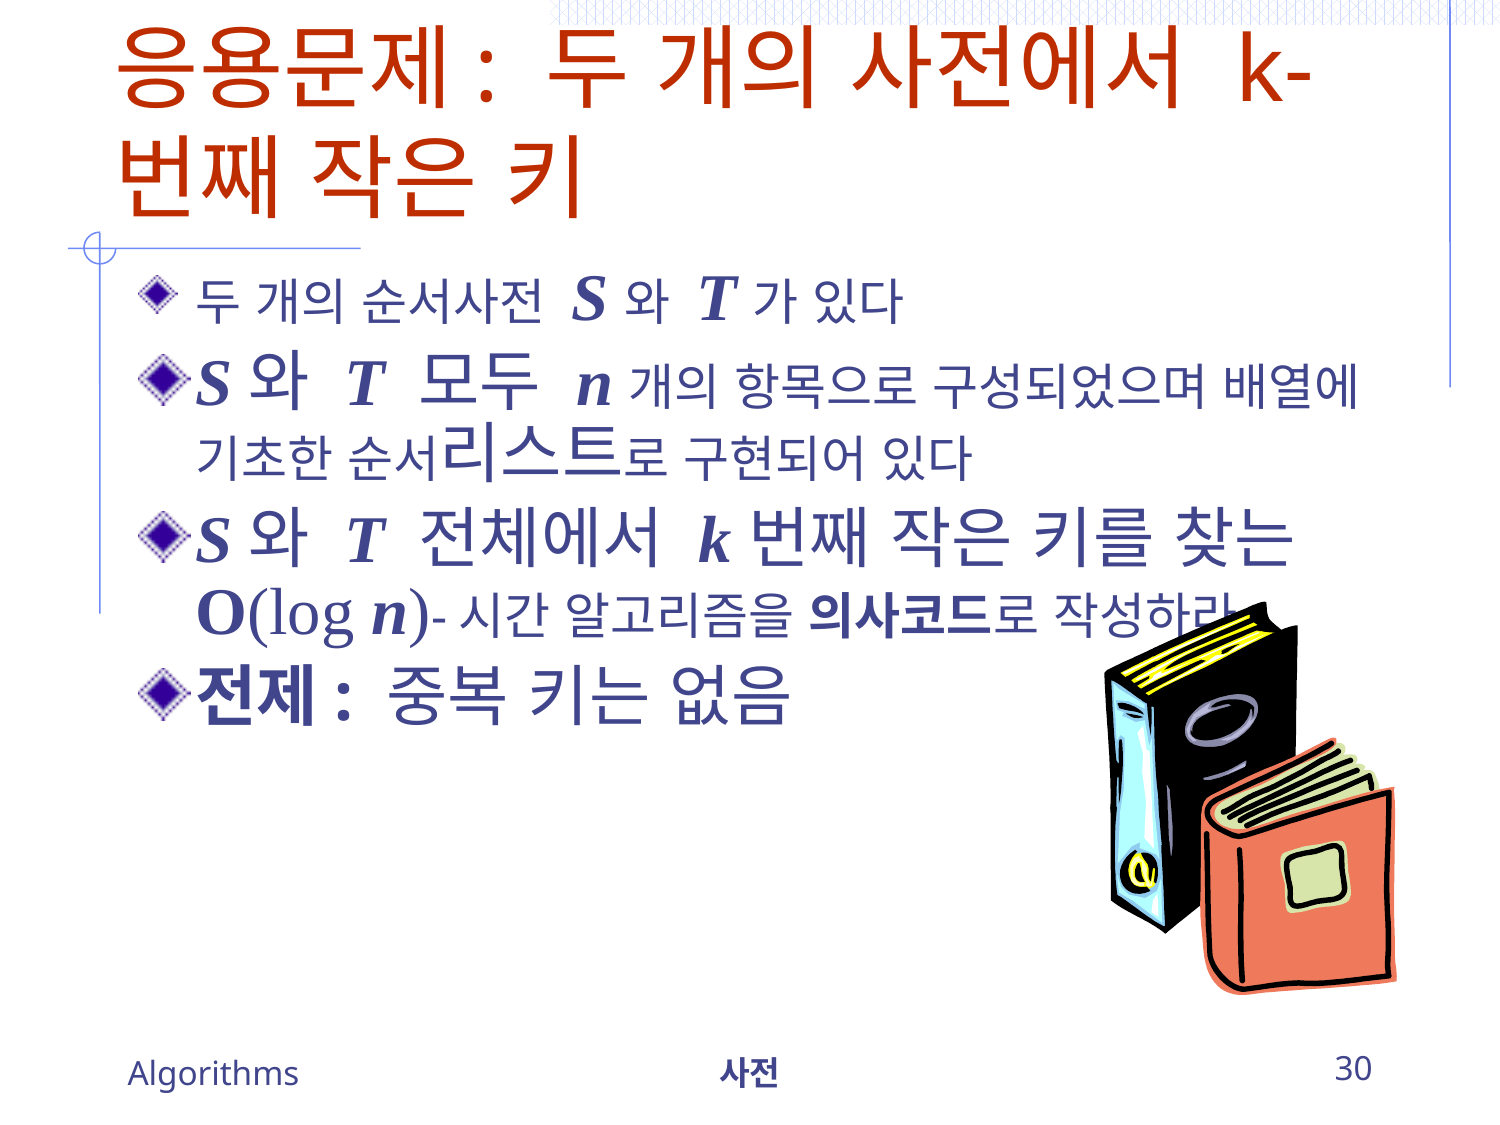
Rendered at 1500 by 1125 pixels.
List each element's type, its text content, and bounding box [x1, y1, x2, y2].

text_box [1104, 601, 1404, 1002]
slide_number Algorithms [112, 1024, 469, 1101]
title 응용문제: 두 개의 사전에서 k-번째 작은 키 [99, 49, 1395, 238]
slide_number 30 [1074, 1024, 1388, 1101]
picture [138, 275, 178, 314]
picture [138, 354, 191, 406]
picture [138, 668, 191, 721]
list 두 개의 순서사전 S와 T가 있다 S와 T 모두 n개의 항목으로 구성되었으며 배열에 기초한 순서리스트로 구현되어 있다 S와 T 전체에서 k번째 작은 키를 찾는 O(log n)-시간 알고리즘을 의사코드로 작성하라 전제: 중복 키는 없음 [123, 255, 1390, 705]
footer 사전 [512, 1024, 988, 1101]
picture [138, 511, 191, 563]
